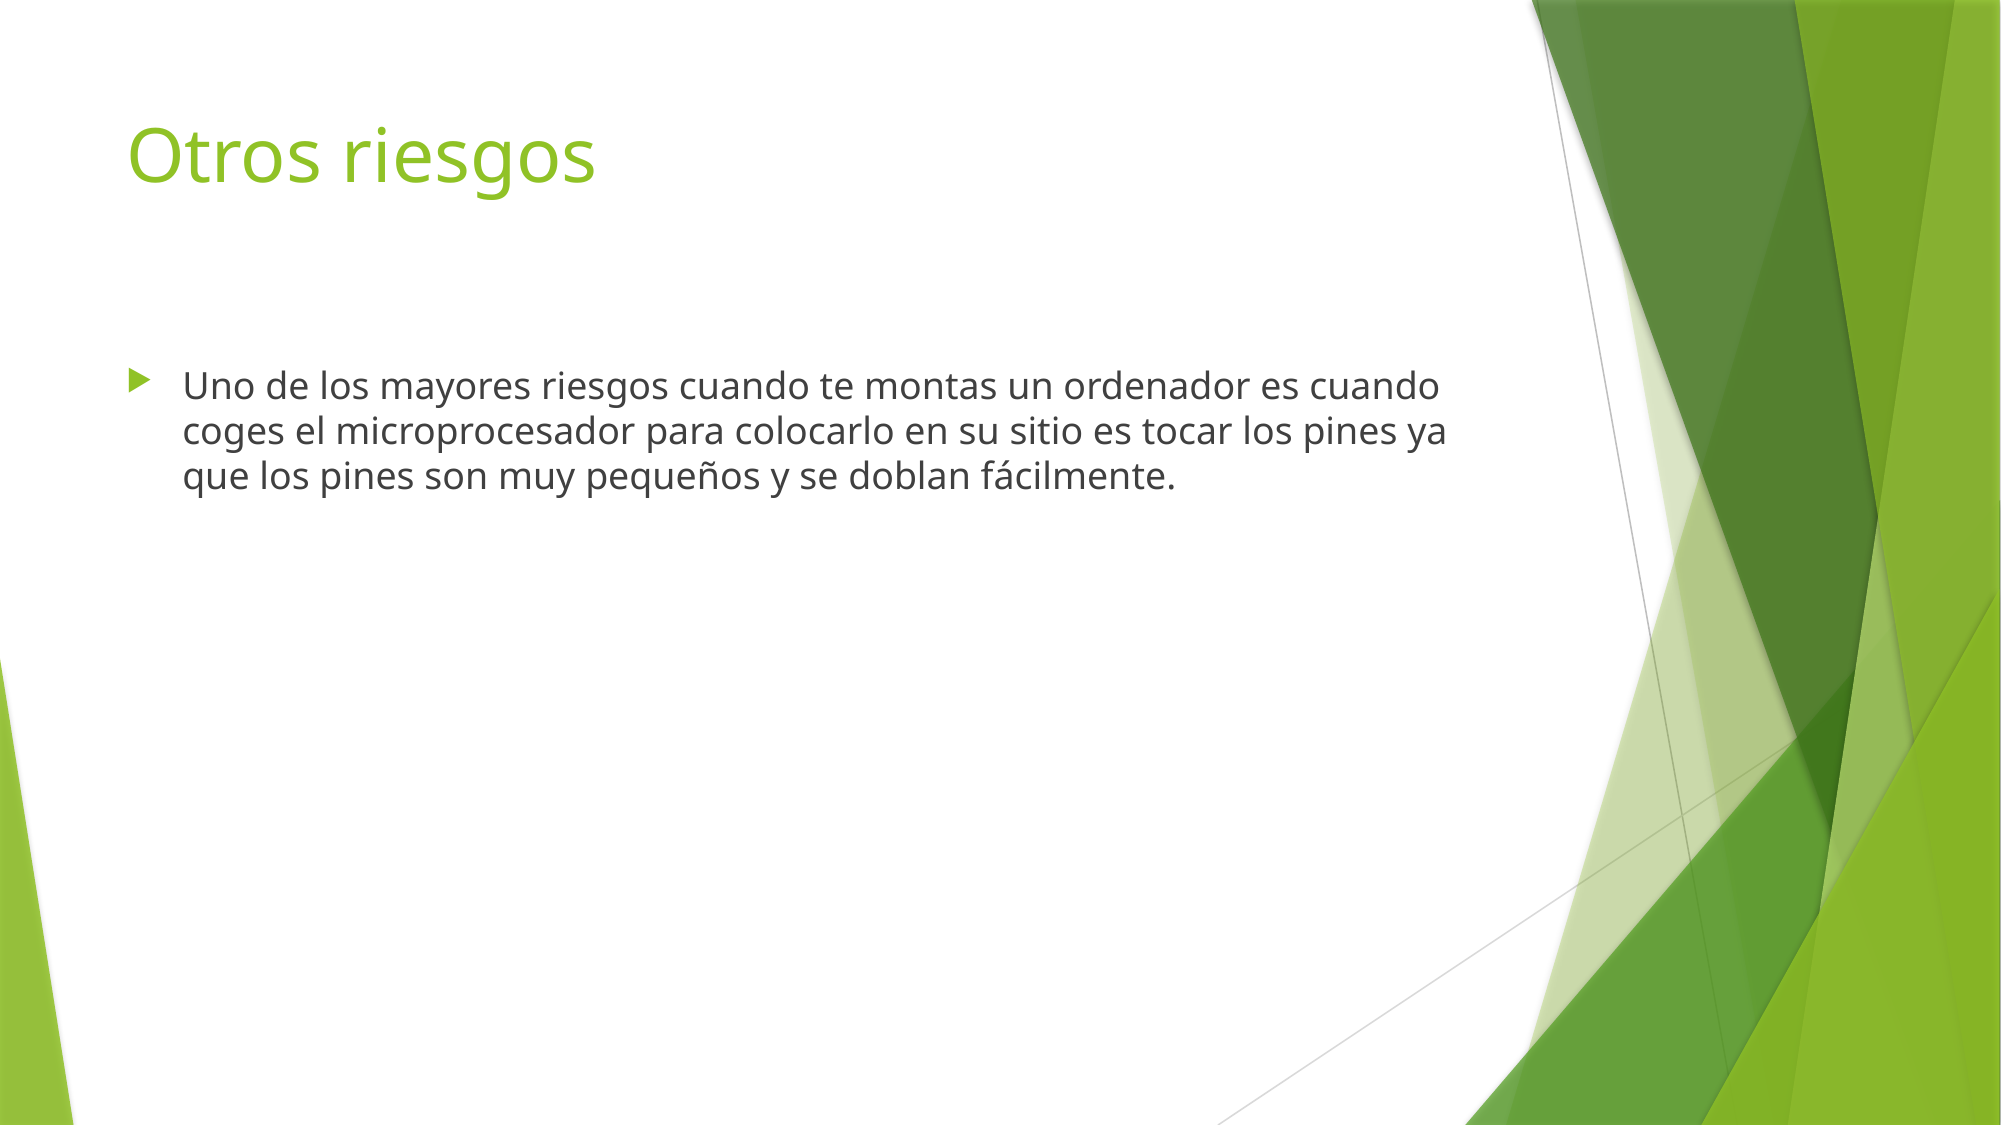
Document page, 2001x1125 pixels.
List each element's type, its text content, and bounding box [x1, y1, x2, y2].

list Uno de los mayores riesgos cuando te montas un ordenador es cuando coges el microprocesador para colocarlo en su sitio es tocar los pines ya que los pines son muy pequeños y se doblan fácilmente. [111, 354, 1522, 992]
title Otros riesgos [111, 99, 1522, 317]
